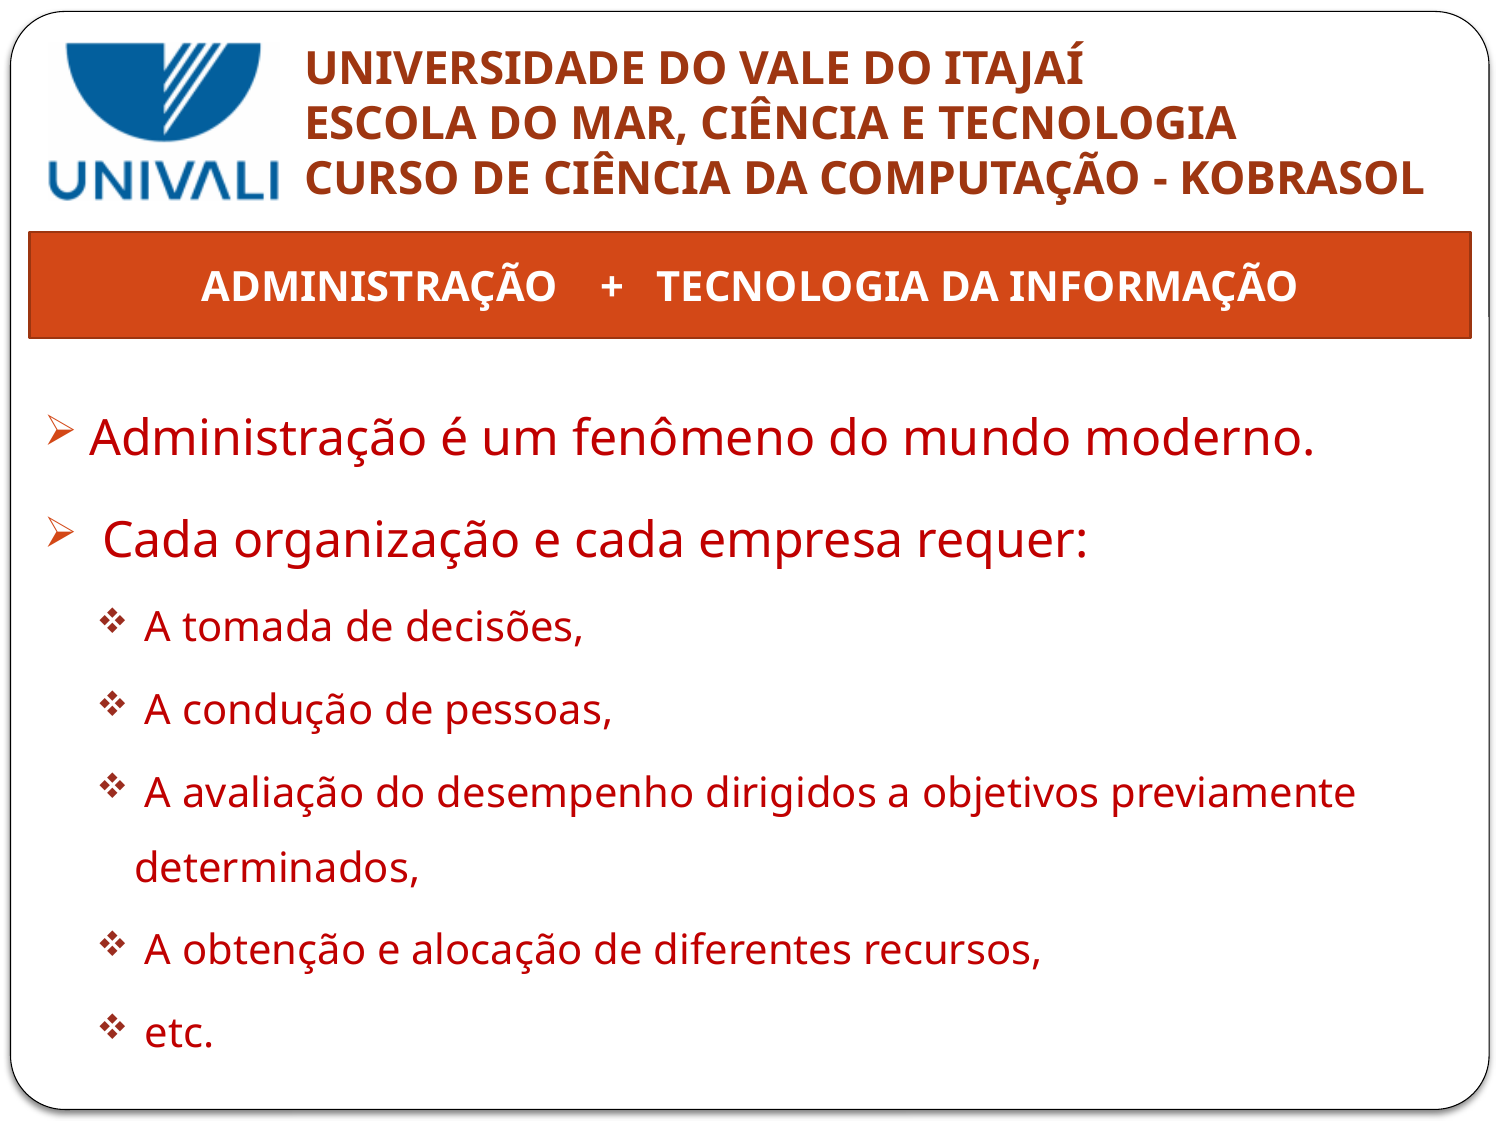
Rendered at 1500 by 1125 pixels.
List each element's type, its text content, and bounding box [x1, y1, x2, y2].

picture [29, 30, 294, 216]
text_box ADMINISTRAÇÃO + TECNOLOGIA DA INFORMAÇÃO [28, 231, 1472, 339]
text_box UNIVERSIDADE DO VALE DO ITAJAÍ ESCOLA DO MAR, CIÊNCIA E TECNOLOGIA CURSO DE CIÊNCIA DA COMPUTAÇÃO - KOBRASOL [296, 30, 1500, 211]
list Administração é um fenômeno do mundo moderno. Cada organização e cada empresa requer: A tomada de decisões, A condução de pessoas, A avaliação do desempenho dirigidos a objetivos previamente determinados, A obtenção e alocação de diferentes recursos, etc. [29, 367, 1471, 1118]
